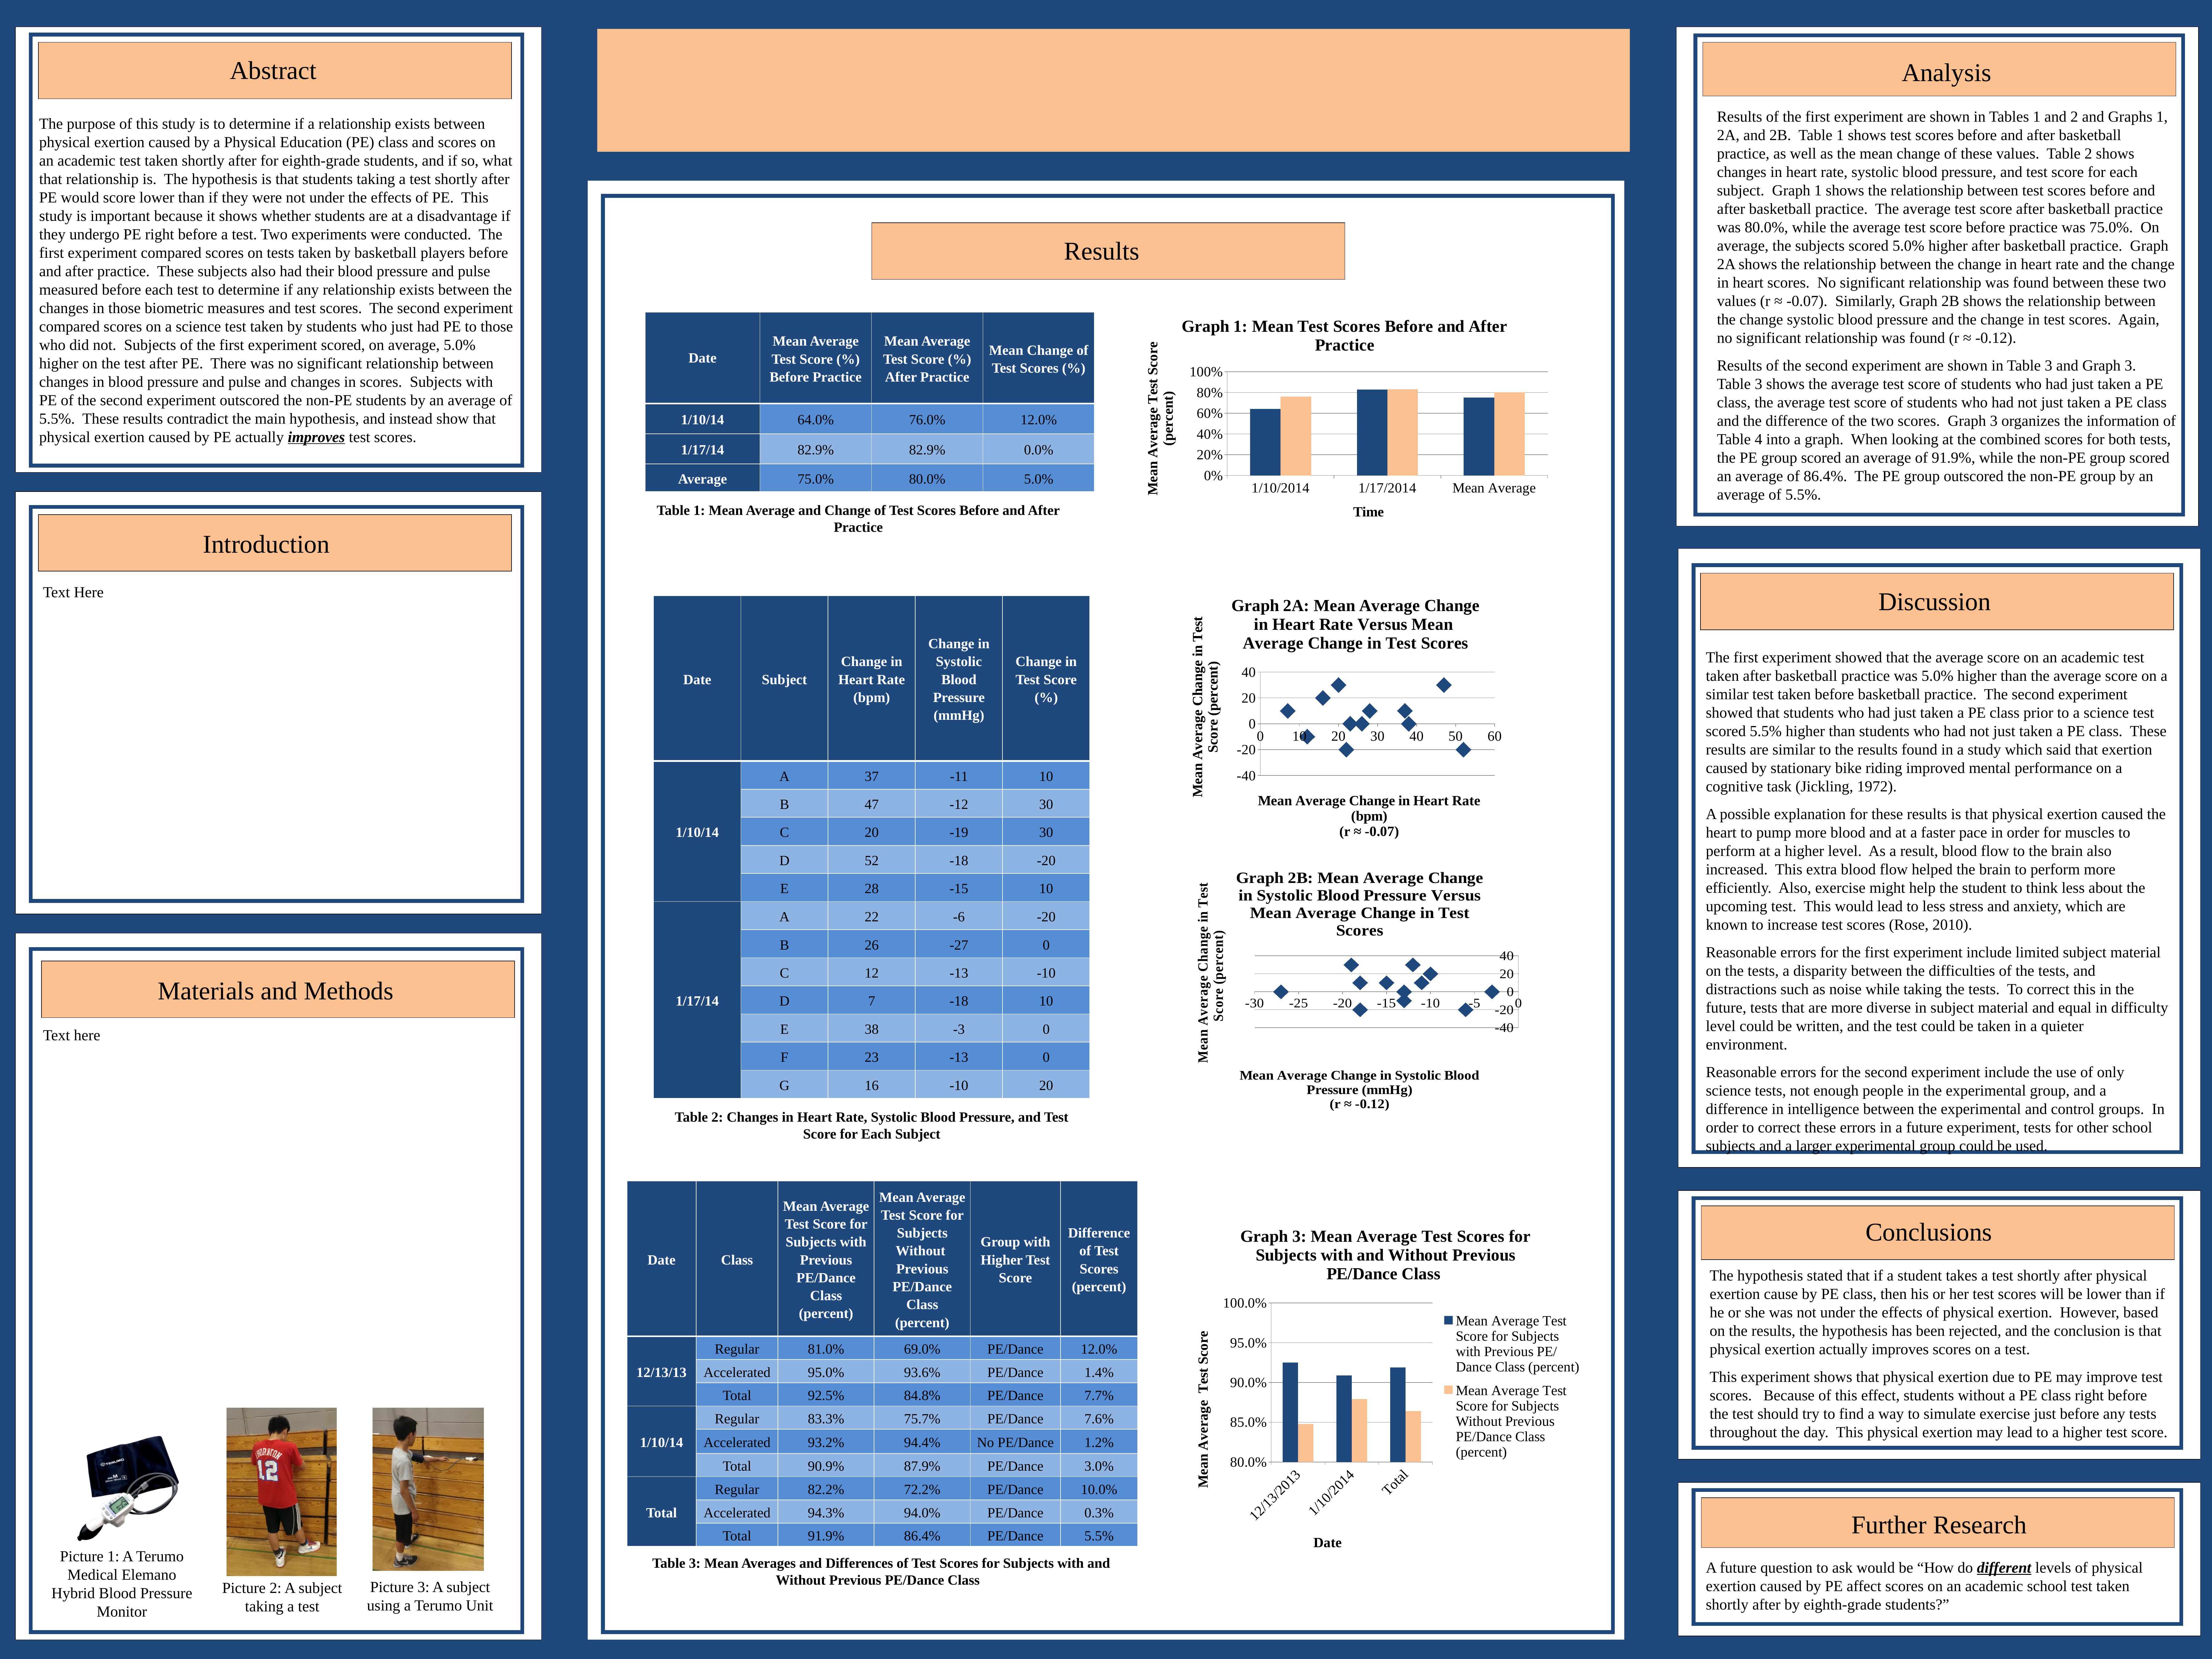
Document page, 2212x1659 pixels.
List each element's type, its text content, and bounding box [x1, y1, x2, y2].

table_cell 95.0% [778, 1360, 874, 1382]
table_cell 30 [1003, 790, 1089, 817]
table_cell 0.0% [983, 434, 1094, 464]
table_cell 64.0% [760, 404, 871, 433]
table_cell -6 [916, 902, 1002, 929]
text_box [1693, 1198, 2181, 1448]
text_box Table 1: Mean Average and Change of Test Scores Before and After Practice [645, 499, 1072, 534]
table_cell -13 [916, 1042, 1002, 1070]
text_box [1678, 548, 2201, 1167]
table_cell 22 [828, 902, 915, 929]
table_header Mean Average Test Score (%) Before Practice [760, 312, 871, 403]
text_box [1678, 1482, 2201, 1636]
table_cell 72.2% [874, 1477, 970, 1500]
table_cell 83.3% [778, 1406, 874, 1429]
table_header Date [654, 596, 741, 760]
picture [226, 1407, 337, 1576]
table_cell 12 [828, 958, 915, 986]
table_header Date [627, 1181, 696, 1335]
table_cell Total [627, 1477, 696, 1546]
text_box [15, 933, 542, 1640]
table_header Mean Change of Test Scores (%) [983, 312, 1094, 403]
table_cell PE/Dance [971, 1383, 1060, 1406]
table_cell Accelerated [696, 1500, 778, 1523]
text_box Materials and Methods [98, 971, 453, 1007]
text_box Results of the first experiment are shown in Tables 1 and 2 and Graphs 1, 2A, and 2B. Table 1 shows test scores before and after basketball practice, as well as the mean change of these values. Table 2 shows changes in heart rate, systolic blood pressure, and test score for each subject. Graph 1 shows the relationship between test scores before and after basketball practice. The average test score after basketball practice was 80.0%, while the average test score before practice was 75.0%. On average, the subjects scored 5.0% higher after basketball practice. Graph 2A shows the relationship between the change in heart rate and the change in heart scores. No significant relationship was found between these two values (r ≈ -0.07). Similarly, Graph 2B shows the relationship between the change systolic blood pressure and the change in test scores. Again, no significant relationship was found (r ≈ -0.12). Results of the second experiment are shown in Table 3 and Graph 3. Table 3 shows the average test score of students who had just taken a PE class, the average test score of students who had not just taken a PE class and the difference of the two scores. Graph 3 organizes the information of Table 4 into a graph. When looking at the combined scores for both tests, the PE group scored an average of 91.9%, while the non-PE group scored an average of 86.4%. The PE group outscored the non-PE group by an average of 5.5%. [1712, 104, 2181, 524]
text_box [1695, 35, 2183, 515]
table_cell 20 [1003, 1070, 1089, 1098]
table_cell F [741, 1042, 828, 1070]
table_cell 1/17/14 [645, 434, 760, 464]
table_cell 10.0% [1061, 1477, 1137, 1500]
text_box Picture 2: A subject taking a test [212, 1575, 353, 1635]
table_cell 69.0% [874, 1337, 970, 1359]
table_cell A [741, 762, 828, 789]
table_cell Regular [696, 1477, 778, 1500]
table_header Mean Average Test Score for Subjects Without Previous PE/Dance Class (percent) [874, 1181, 970, 1335]
table_cell 0 [1003, 1014, 1089, 1042]
table_cell 1.2% [1061, 1430, 1137, 1453]
table_cell 12.0% [1061, 1337, 1137, 1359]
table_cell 26 [828, 930, 915, 958]
table_cell -19 [916, 818, 1002, 845]
table_header Change in Heart Rate (bpm) [828, 596, 915, 760]
text_box [1693, 1490, 2181, 1624]
table_cell -20 [1003, 846, 1089, 873]
table_cell -3 [916, 1014, 1002, 1042]
text_box [30, 34, 522, 466]
text_box [1676, 27, 2199, 526]
text_box Text here [38, 1022, 522, 1046]
table_header Change in Test Score (%) [1003, 596, 1089, 760]
table_header Mean Average Test Score for Subjects with Previous PE/Dance Class (percent) [778, 1181, 874, 1335]
text_box Picture 3: A subject using a Terumo Unit [361, 1574, 499, 1616]
table_cell -12 [916, 790, 1002, 817]
table_cell 37 [828, 762, 915, 789]
table_cell 0 [1003, 1042, 1089, 1070]
text_box Table 2: Changes in Heart Rate, Systolic Blood Pressure, and Test Score for Each Subject [657, 1105, 1087, 1144]
table_cell 80.0% [872, 464, 983, 491]
table_cell -10 [1003, 958, 1089, 986]
table_cell 52 [828, 846, 915, 873]
table_cell A [741, 902, 828, 929]
table_header Class [696, 1181, 778, 1335]
table_cell 93.2% [778, 1430, 874, 1453]
table_cell Total [696, 1383, 778, 1406]
table_cell 1/17/14 [654, 902, 741, 1098]
text_box The purpose of this study is to determine if a relationship exists between physical exertion caused by a Physical Education (PE) class and scores on an academic test taken shortly after for eighth-grade students, and if so, what that relationship is. The hypothesis is that students taking a test shortly after PE would score lower than if they were not under the effects of PE. This study is important because it shows whether students are at a disadvantage if they undergo PE right before a test. Two experiments were conducted. The first experiment compared scores on tests taken by basketball players before and after practice. These subjects also had their blood pressure and pulse measured before each test to determine if any relationship exists between the changes in those biometric measures and test scores. The second experiment compared scores on a science test taken by students who just had PE to those who did not. Subjects of the first experiment scored, on average, 5.0% higher on the test after PE. There was no significant relationship between changes in blood pressure and pulse and changes in scores. Subjects with PE of the second experiment outscored the non-PE students by an average of 5.5%. These results contradict the main hypothesis, and instead show that physical exertion caused by PE actually improves test scores. [34, 111, 519, 448]
table_cell Total [696, 1454, 778, 1477]
text_box A future question to ask would be “How do different levels of physical exertion caused by PE affect scores on an academic school test taken shortly after by eighth-grade students?” [1701, 1555, 2174, 1615]
table_cell PE/Dance [971, 1477, 1060, 1500]
text_box [872, 222, 1345, 280]
table_cell C [741, 958, 828, 986]
text_box The hypothesis stated that if a student takes a test shortly after physical exertion cause by PE class, then his or her test scores will be lower than if he or she was not under the effects of physical exertion. However, based on the results, the hypothesis has been rejected, and the conclusion is that physical exertion actually improves scores on a test. This experiment shows that physical exertion due to PE may improve test scores. Because of this effect, students without a PE class right before the test should try to find a way to simulate exercise just before any tests throughout the day. This physical exertion may lead to a higher test score. [1705, 1263, 2174, 1461]
table_cell 84.8% [874, 1383, 970, 1406]
text_box Discussion [1753, 582, 2122, 618]
table_cell PE/Dance [971, 1406, 1060, 1429]
chart [1191, 857, 1529, 1115]
table_cell 0.3% [1061, 1500, 1137, 1523]
table_cell -10 [916, 1070, 1002, 1098]
table_cell 47 [828, 790, 915, 817]
table_cell 7.6% [1061, 1406, 1137, 1429]
table_cell 90.9% [778, 1454, 874, 1477]
table_cell 16 [828, 1070, 915, 1098]
table_header Difference of Test Scores (percent) [1061, 1181, 1137, 1335]
table_cell Total [696, 1524, 778, 1546]
text_box Table 3: Mean Averages and Differences of Test Scores for Subjects with and Without Previous PE/Dance Class [626, 1551, 1137, 1590]
table_cell 94.4% [874, 1430, 970, 1453]
table_cell 5.5% [1061, 1524, 1137, 1546]
table_cell PE/Dance [971, 1454, 1060, 1477]
table_cell Accelerated [696, 1360, 778, 1382]
table_cell 94.3% [778, 1500, 874, 1523]
table_cell Regular [696, 1337, 778, 1359]
text_box The first experiment showed that the average score on an academic test taken after basketball practice was 5.0% higher than the average score on a similar test taken before basketball practice. The second experiment showed that students who had just taken a PE class prior to a science test scored 5.5% higher than students who had not just taken a PE class. These results are similar to the results found in a study which said that exertion caused by stationary bike riding improved mental performance on a cognitive task (Jickling, 1972). A possible explanation for these results is that physical exertion caused the heart to pump more blood and at a faster pace in order for muscles to perform at a higher level. As a result, blood flow to the brain also increased. This extra blood flow helped the brain to perform more efficiently. Also, exercise might help the student to think less about the upcoming test. This would lead to less stress and anxiety, which are known to increase test scores (Rose, 2010). Reasonable errors for the first experiment include limited subject material on the tests, a disparity between the difficulties of the tests, and distractions such as noise while taking the tests. To correct this in the future, tests that are more diverse in subject material and equal in difficulty level could be written, and the test could be taken in a quieter environment. Reasonable errors for the second experiment include the use of only science tests, not enough people in the experimental group, and a difference in intelligence between the experimental and control groups. In order to correct these errors in a future experiment, tests for other school subjects and a larger experimental group could be used. [1701, 645, 2174, 1156]
chart [1133, 305, 1556, 531]
table_cell -13 [916, 958, 1002, 986]
table_cell 91.9% [778, 1524, 874, 1546]
table_cell B [741, 790, 828, 817]
table_cell B [741, 930, 828, 958]
table_cell 10 [1003, 762, 1089, 789]
text_box [15, 491, 542, 914]
table_cell 23 [828, 1042, 915, 1070]
text_box [30, 507, 522, 901]
table_cell 12.0% [983, 404, 1094, 433]
table_cell E [741, 874, 828, 901]
picture [77, 1436, 179, 1541]
text_box [15, 27, 542, 473]
table_cell -27 [916, 930, 1002, 958]
text_box [38, 514, 512, 571]
table_cell PE/Dance [971, 1500, 1060, 1523]
table_header Subject [741, 596, 828, 760]
table_cell 0 [1003, 930, 1089, 958]
table_cell 75.7% [874, 1406, 970, 1429]
table_cell 75.0% [760, 464, 871, 491]
table_cell -15 [916, 874, 1002, 901]
table_cell D [741, 986, 828, 1014]
table_cell 38 [828, 1014, 915, 1042]
table_header Date [645, 312, 760, 403]
table_cell Accelerated [696, 1430, 778, 1453]
table_cell 94.0% [874, 1500, 970, 1523]
text_box Results [918, 231, 1286, 268]
table_cell G [741, 1070, 828, 1098]
table_cell C [741, 818, 828, 845]
table_cell 1/10/14 [654, 762, 741, 901]
text_box [1678, 1190, 2201, 1459]
table_cell 30 [1003, 818, 1089, 845]
table_cell 87.9% [874, 1454, 970, 1477]
text_box [1701, 1206, 2175, 1260]
text_box [1693, 565, 2181, 1152]
table_cell PE/Dance [971, 1524, 1060, 1546]
table_header Group with Higher Test Score [971, 1181, 1060, 1335]
table_cell -11 [916, 762, 1002, 789]
table_cell Regular [696, 1406, 778, 1429]
table_cell -18 [916, 986, 1002, 1014]
table_cell 81.0% [778, 1337, 874, 1359]
text_box [38, 42, 512, 99]
table_cell 1/10/14 [645, 404, 760, 433]
table_header Mean Average Test Score (%) After Practice [872, 312, 983, 403]
text_box Abstract [96, 51, 451, 87]
table_cell 12/13/13 [627, 1337, 696, 1406]
table_cell E [741, 1014, 828, 1042]
table_cell 7 [828, 986, 915, 1014]
text_box Further Research [1755, 1505, 2124, 1541]
text_box Picture 1: A Terumo Medical Elemano Hybrid Blood Pressure Monitor [40, 1543, 204, 1622]
table_cell 93.6% [874, 1360, 970, 1382]
picture [372, 1407, 484, 1571]
table_cell Average [645, 464, 760, 491]
table_cell 20 [828, 818, 915, 845]
table_cell 28 [828, 874, 915, 901]
table_cell PE/Dance [971, 1360, 1060, 1382]
table_cell 92.5% [778, 1383, 874, 1406]
table_cell 5.0% [983, 464, 1094, 491]
table_cell 1/10/14 [627, 1406, 696, 1477]
text_box [1700, 573, 2174, 630]
text_box Introduction [92, 525, 447, 561]
text_box Conclusions [1747, 1213, 2116, 1249]
table_cell 10 [1003, 874, 1089, 901]
table_cell 3.0% [1061, 1454, 1137, 1477]
table_cell D [741, 846, 828, 873]
table_cell PE/Dance [971, 1337, 1060, 1359]
text_box Text Here [38, 580, 515, 603]
table_header Change in Systolic Blood Pressure (mmHg) [916, 596, 1002, 760]
text_box [603, 196, 1613, 1632]
table_cell No PE/Dance [971, 1430, 1060, 1453]
text_box [41, 961, 515, 1018]
table_cell 82.2% [778, 1477, 874, 1500]
text_box [30, 949, 522, 1632]
table_cell -20 [1003, 902, 1089, 929]
table_cell 1.4% [1061, 1360, 1137, 1382]
text_box [595, 27, 1632, 154]
text_box [587, 180, 1625, 1640]
table_cell -18 [916, 846, 1002, 873]
text_box [1703, 42, 2176, 96]
table_cell 82.9% [872, 434, 983, 464]
chart [1182, 1212, 1589, 1562]
text_box Analysis [1762, 53, 2131, 89]
table_cell 86.4% [874, 1524, 970, 1546]
table_cell 10 [1003, 986, 1089, 1014]
table_cell 7.7% [1061, 1383, 1137, 1406]
chart [1182, 585, 1509, 851]
table_cell 82.9% [760, 434, 871, 464]
text_box [1701, 1497, 2175, 1548]
table_cell 76.0% [872, 404, 983, 433]
